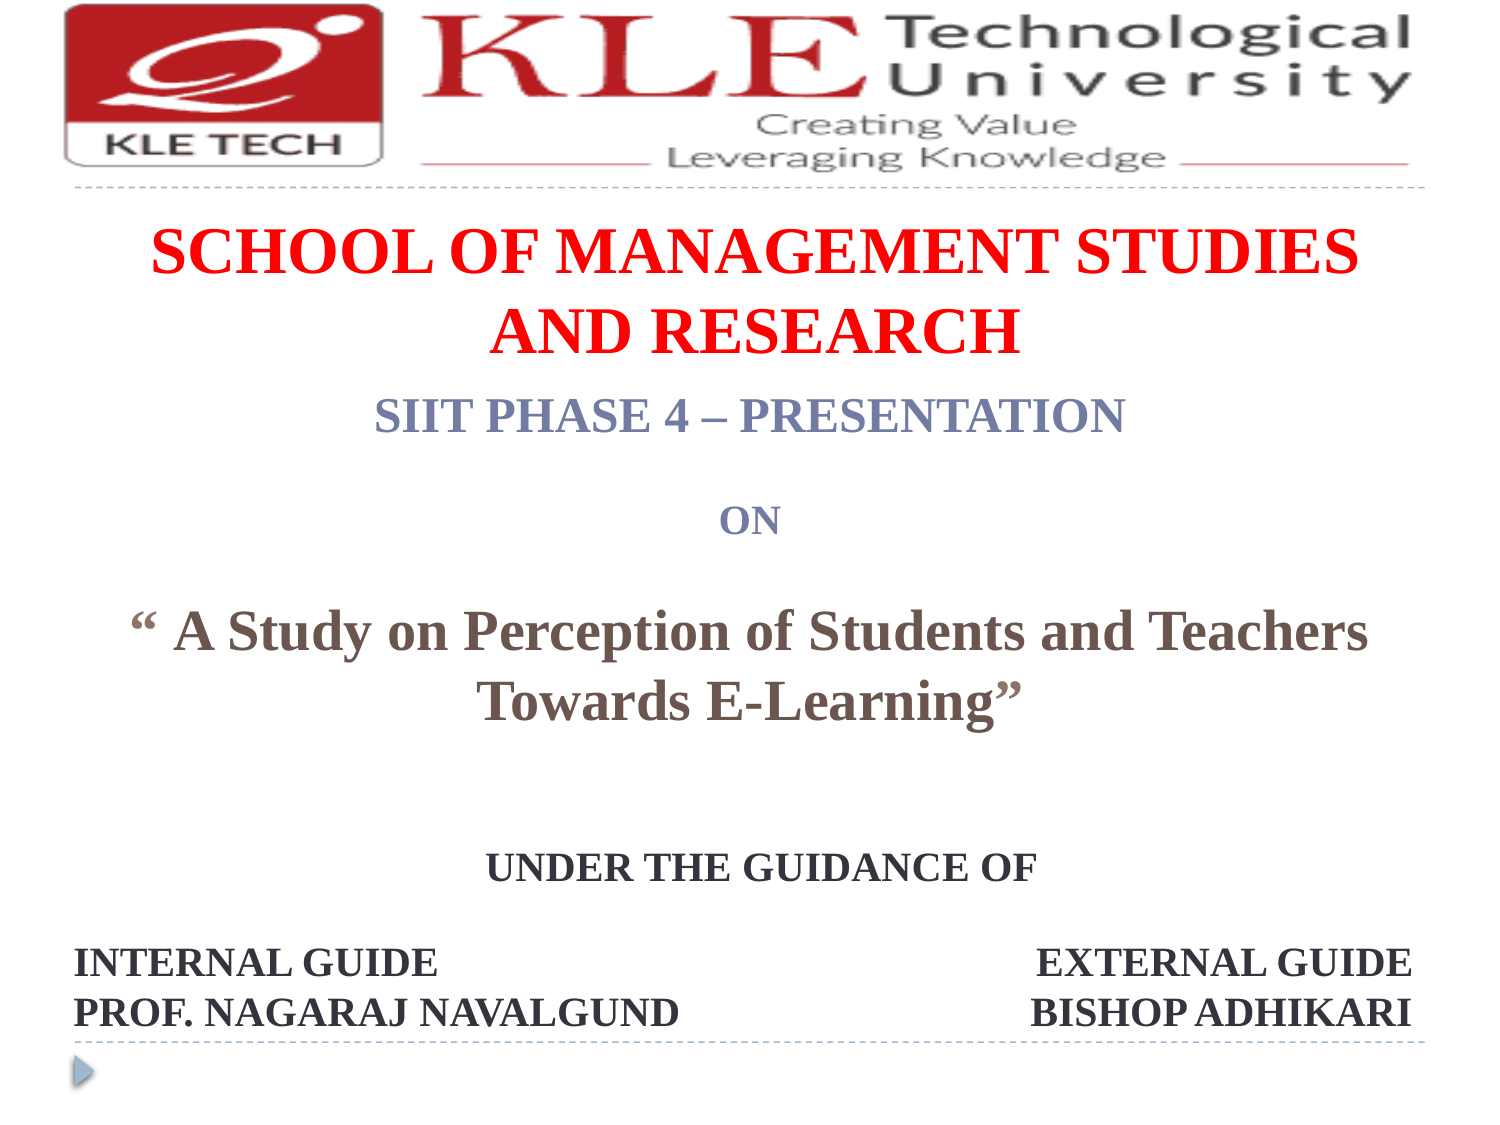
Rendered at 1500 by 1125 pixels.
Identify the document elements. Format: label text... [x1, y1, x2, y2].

text_box SIIT PHASE 4 – PRESENTATION ON “ A Study on Perception of Students and Teachers Towards E-Learning” [70, 375, 1430, 740]
text_box UNDER THE GUIDANCE OF INTERNAL GUIDE EXTERNAL GUIDE PROF. NAGARAJ NAVALGUND BISHOP ADHIKARI [58, 832, 1465, 1042]
picture [46, 0, 1442, 177]
text_box SCHOOL OF MANAGEMENT STUDIES AND RESEARCH [58, 199, 1453, 374]
